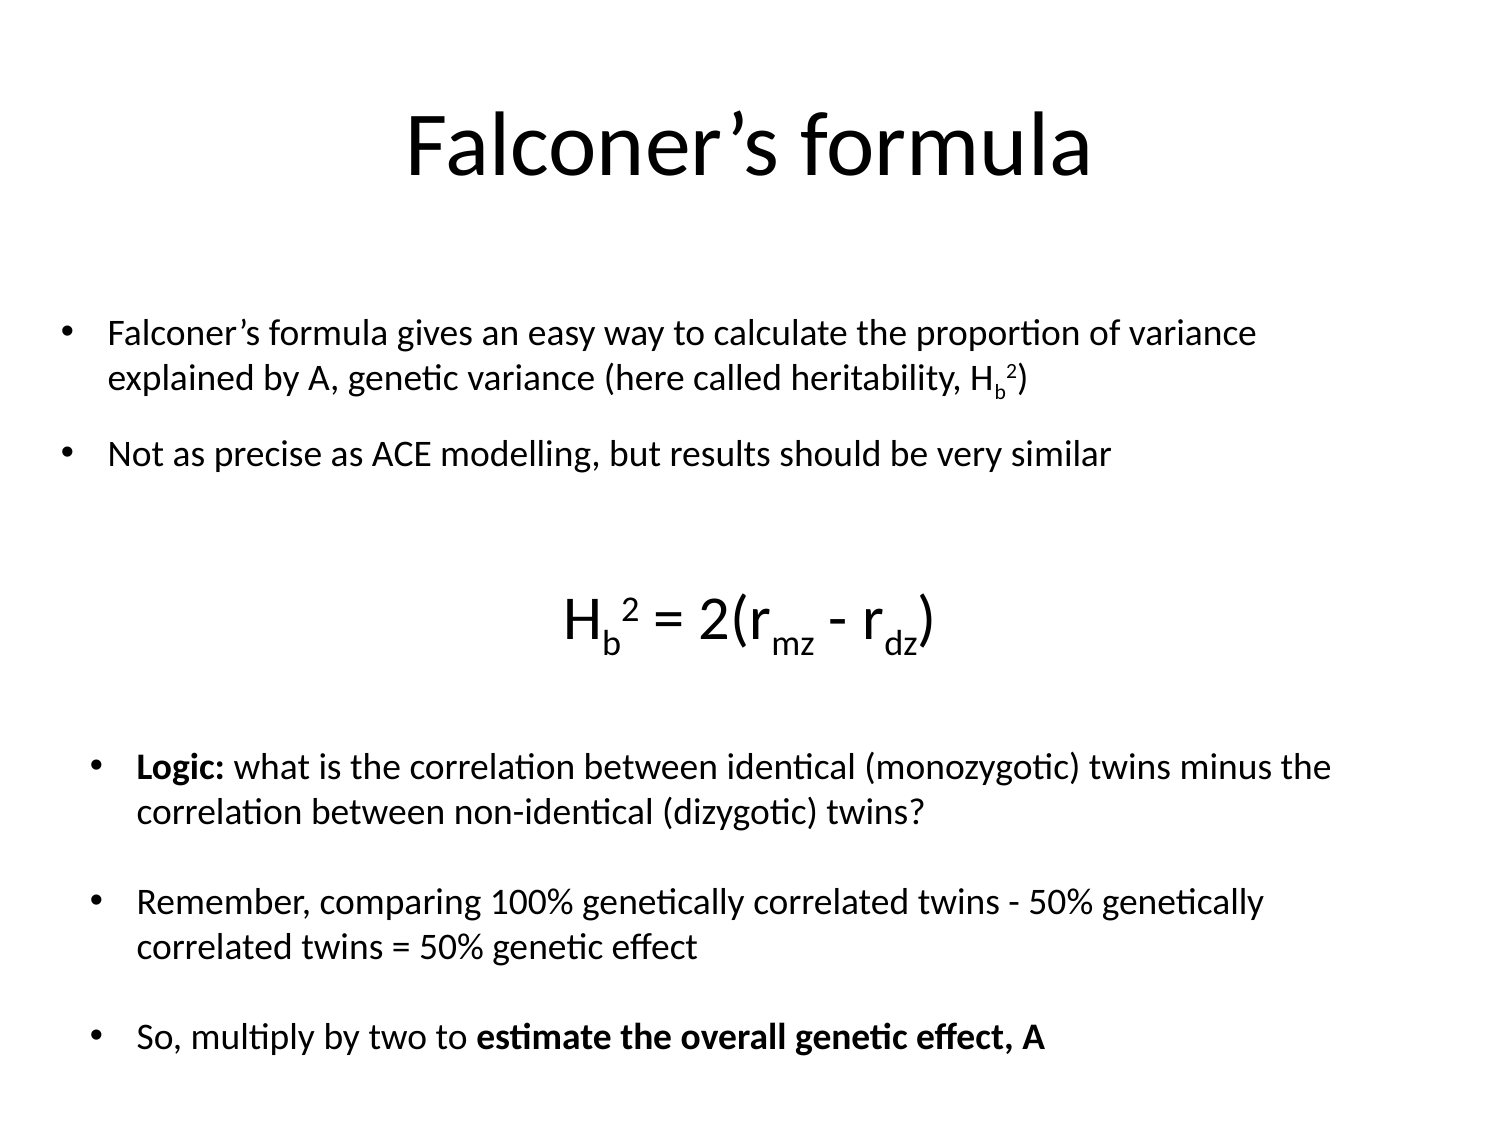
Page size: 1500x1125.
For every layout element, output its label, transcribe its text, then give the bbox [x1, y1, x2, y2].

text_box Falconer’s formula gives an easy way to calculate the proportion of variance explained by A, genetic variance (here called heritability, Hb2) Not as precise as ACE modelling, but results should be very similar [46, 300, 1425, 482]
text_box Logic: what is the correlation between identical (monozygotic) twins minus the correlation between non-identical (dizygotic) twins? Remember, comparing 100% genetically correlated twins - 50% genetically correlated twins = 50% genetic effect So, multiply by two to estimate the overall genetic effect, A [74, 734, 1425, 1065]
title Falconer’s formula [75, 45, 1425, 233]
text_box Hb2 = 2(rmz - rdz) [548, 570, 952, 671]
